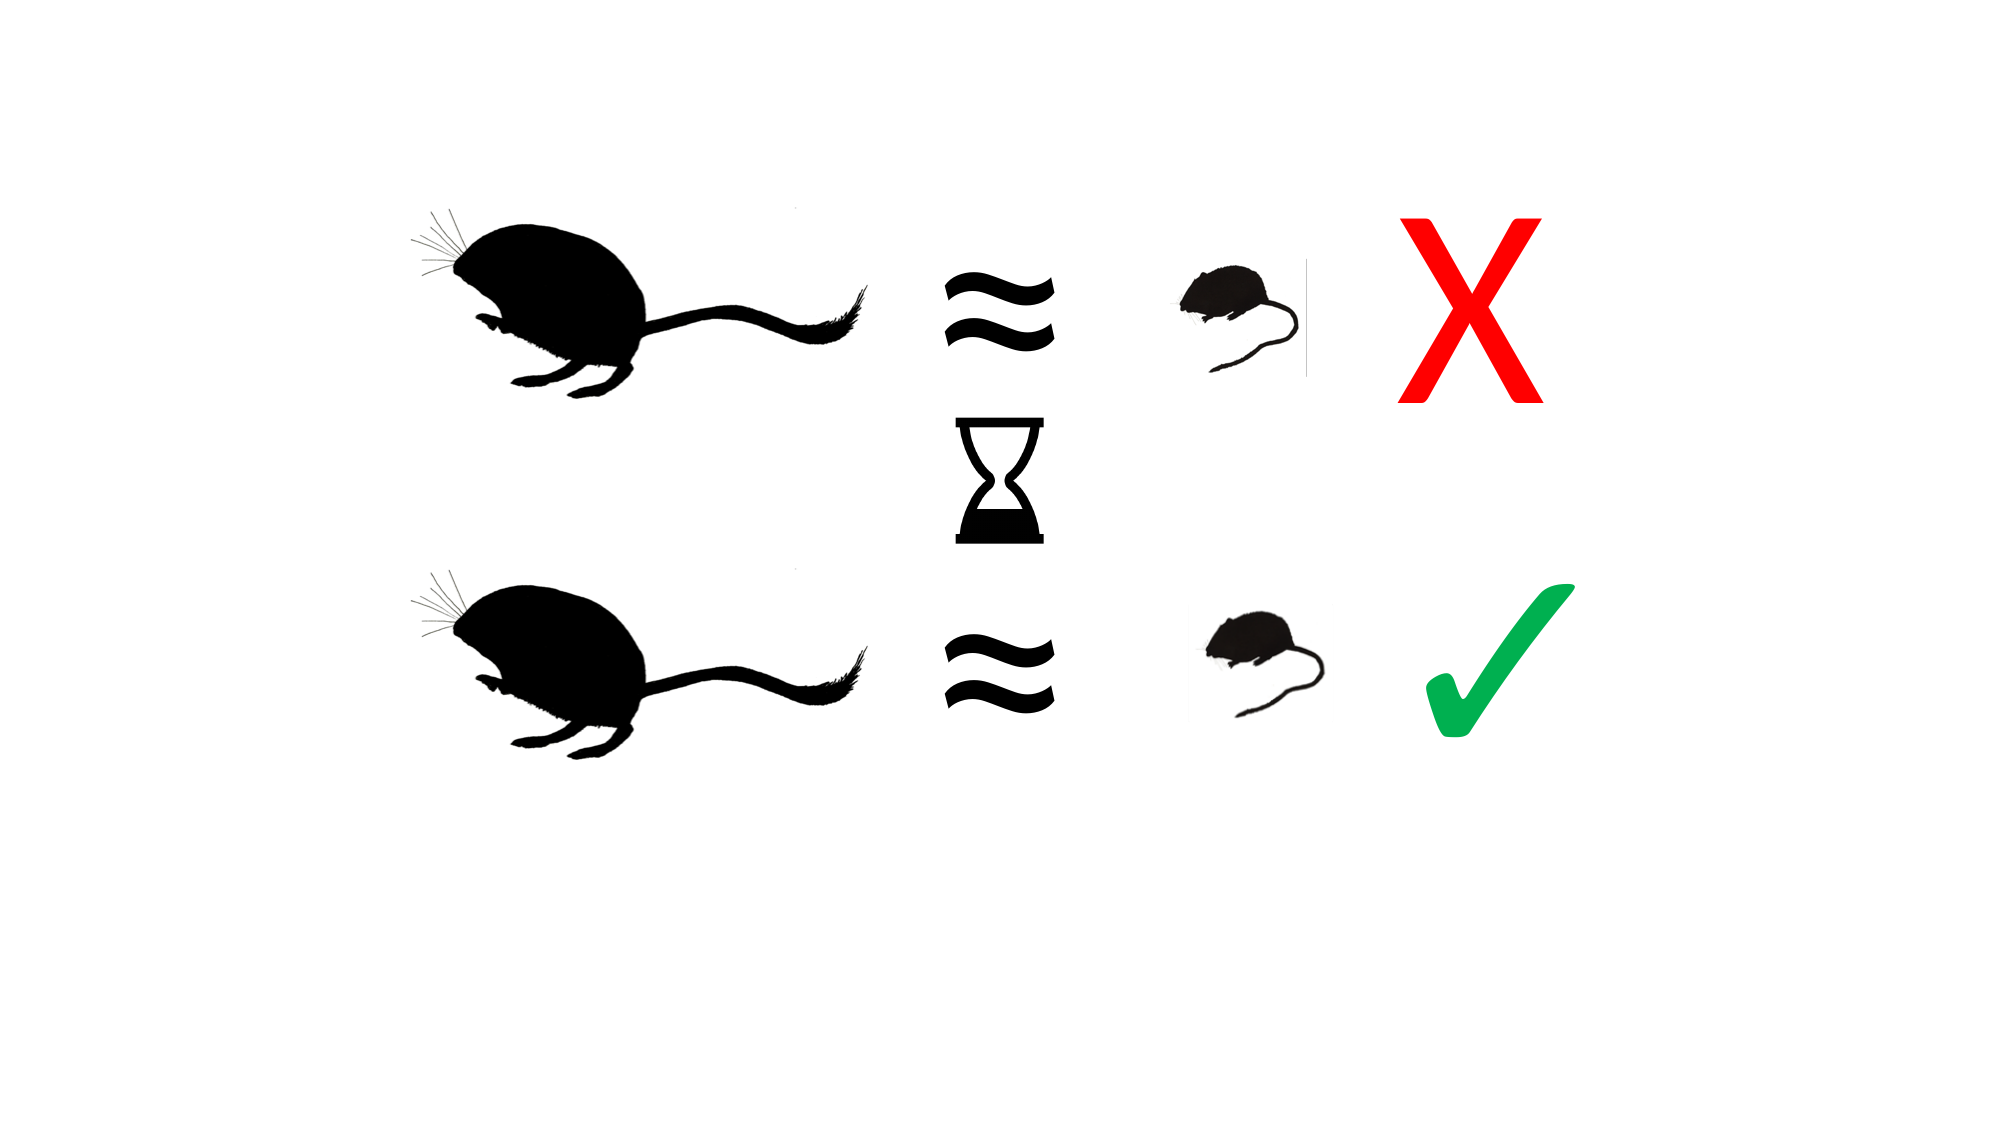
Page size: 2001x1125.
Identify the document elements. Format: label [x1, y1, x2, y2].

text_box [386, 108, 1629, 835]
